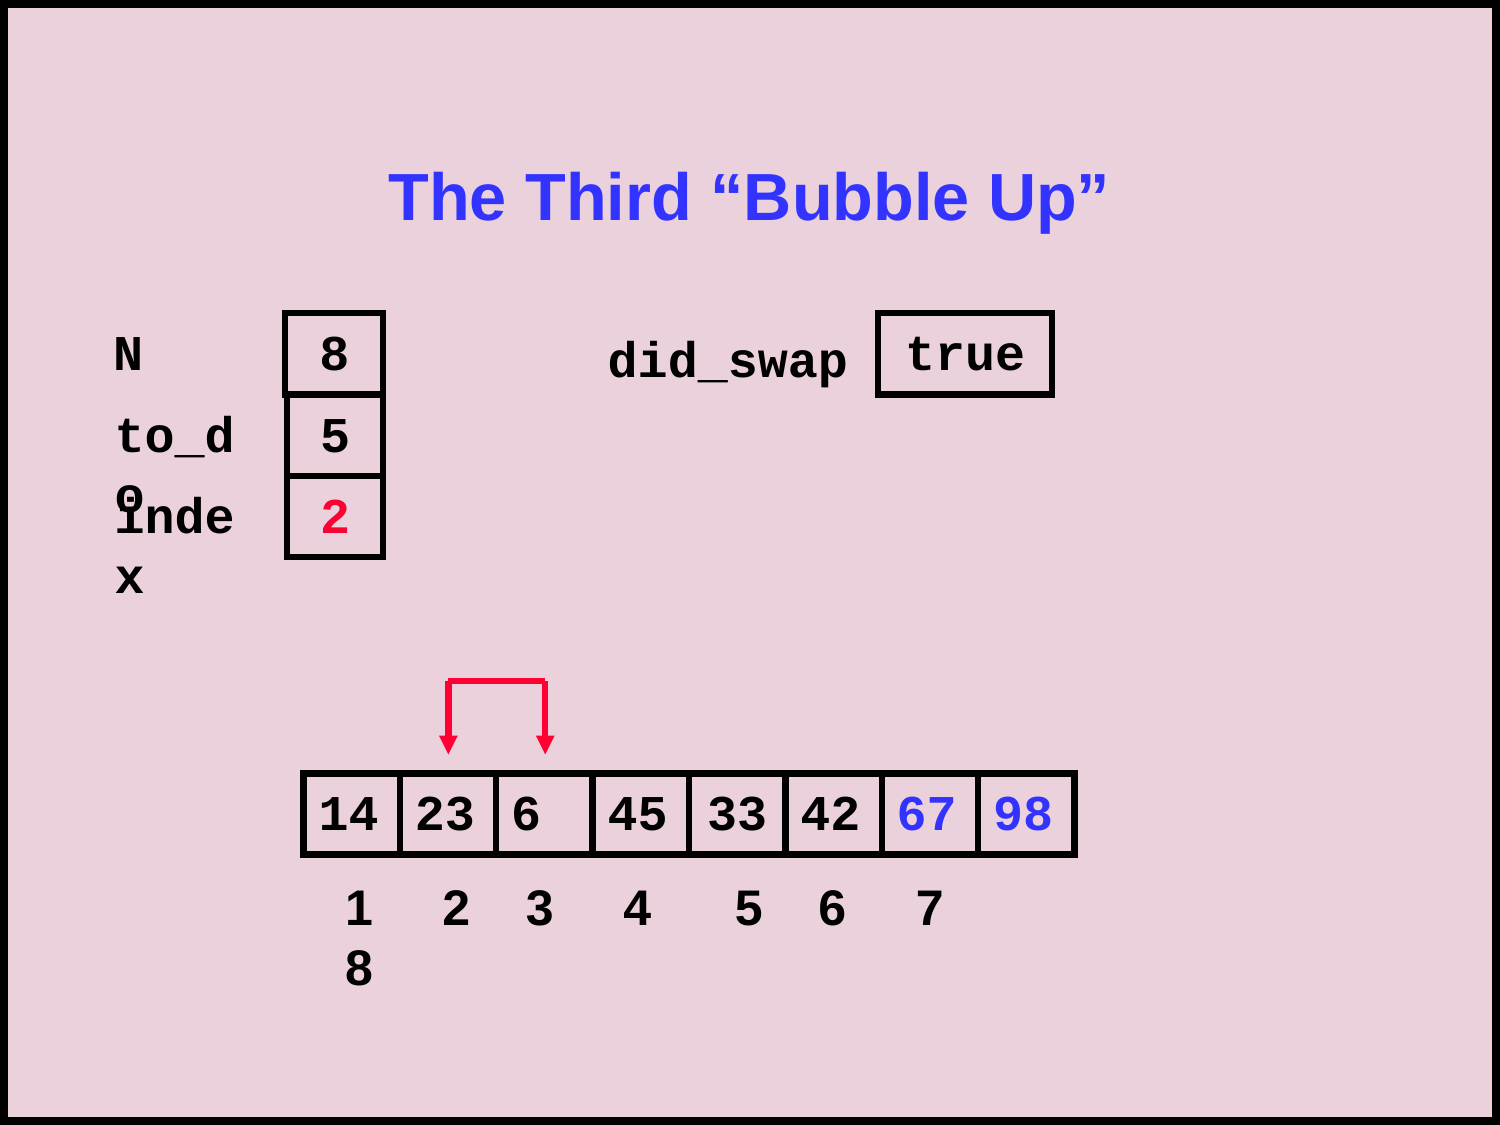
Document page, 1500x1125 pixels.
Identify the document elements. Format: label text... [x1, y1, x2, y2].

text_box index [99, 475, 280, 551]
title The Third “Bubble Up” [112, 99, 1388, 288]
text_box 23 [400, 773, 497, 855]
text_box N [98, 313, 279, 389]
text_box 33 [688, 773, 786, 855]
text_box 5 [286, 395, 384, 475]
text_box 67 [881, 773, 978, 855]
text_box 6 [497, 773, 592, 855]
text_box 8 [285, 313, 384, 395]
text_box true [877, 313, 1053, 395]
text_box 45 [592, 773, 688, 855]
text_box 98 [978, 773, 1075, 855]
text_box to_do [99, 394, 280, 470]
text_box 14 [303, 773, 400, 855]
text_box 42 [786, 773, 881, 855]
text_box did_swap [592, 319, 877, 395]
text_box 2 [286, 475, 384, 557]
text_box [448, 680, 546, 755]
text_box 1 2 3 4 5 6 7 8 [329, 868, 1053, 944]
